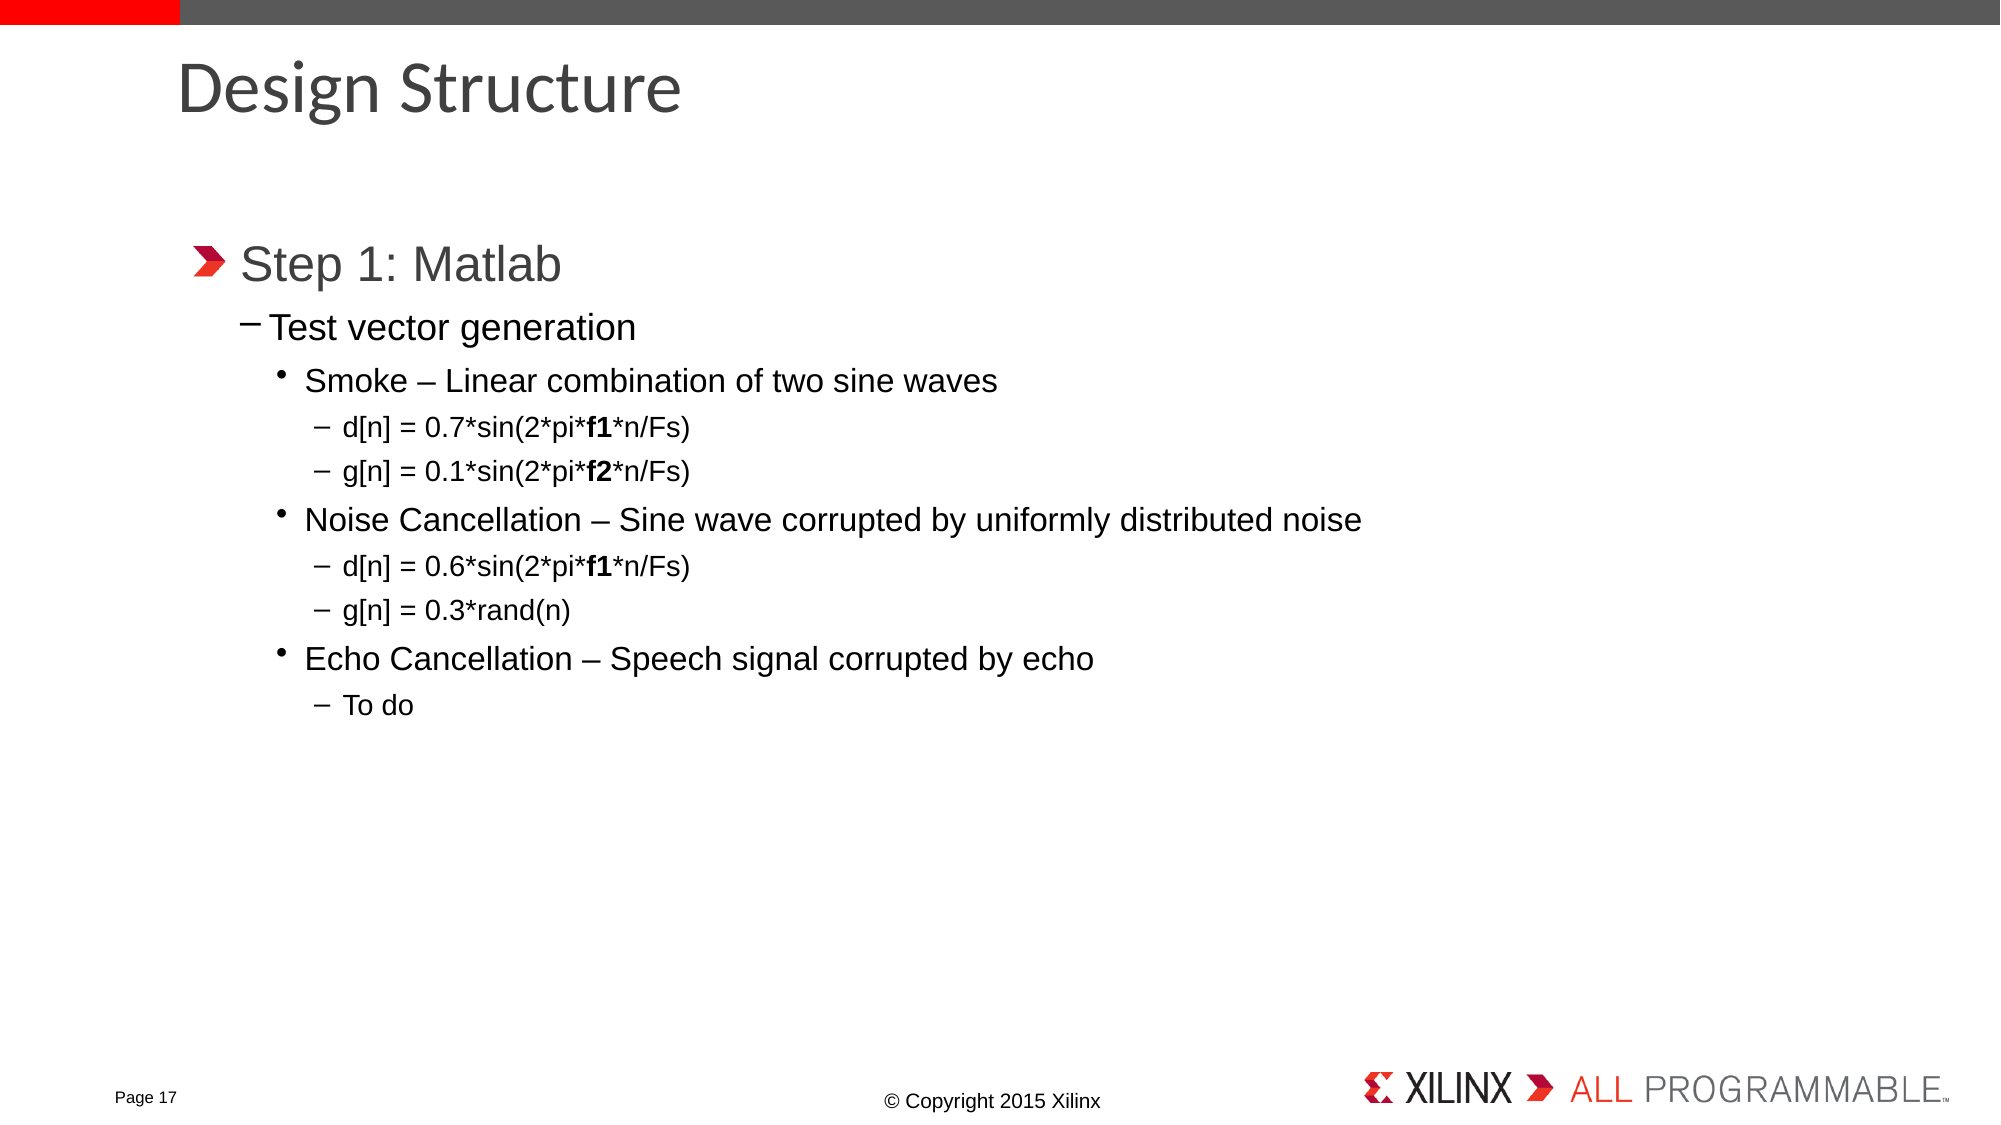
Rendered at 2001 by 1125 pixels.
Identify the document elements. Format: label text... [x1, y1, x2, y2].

slide_number Page 17 [99, 1078, 284, 1120]
picture [1364, 1072, 1949, 1103]
title Design Structure [177, 34, 1901, 122]
list Step 1: Matlab Test vector generation Smoke – Linear combination of two sine waves d[n] = 0.7*sin(2*pi*f1*n/Fs) g[n] = 0.1*sin(2*pi*f2*n/Fs) Noise Cancellation – Sine wave corrupted by uniformly distributed noise d[n] = 0.6*sin(2*pi*f1*n/Fs) g[n] = 0.3*rand(n) Echo Cancellation – Speech signal corrupted by echo To do [177, 217, 1901, 918]
picture [192, 245, 226, 277]
